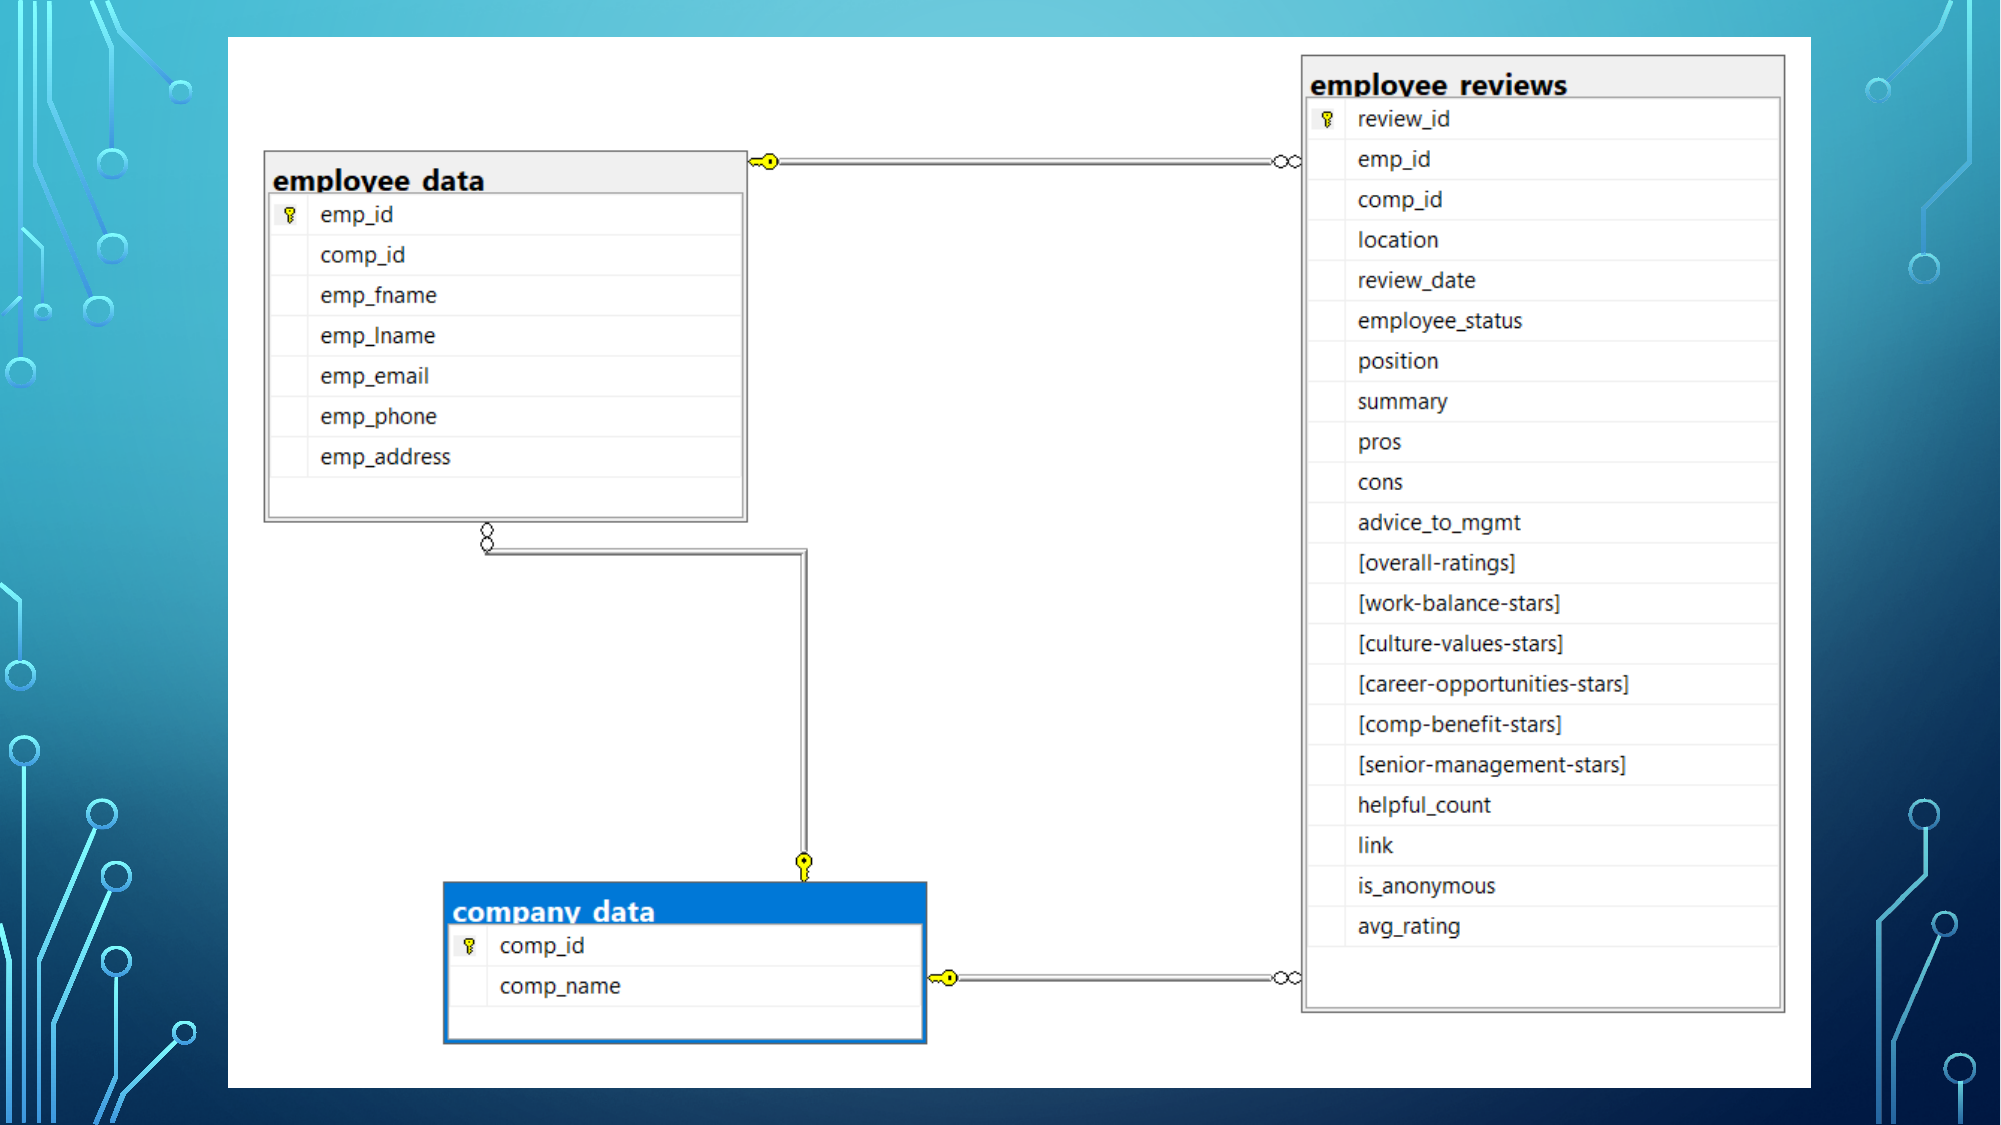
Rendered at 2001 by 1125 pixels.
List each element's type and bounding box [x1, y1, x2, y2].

picture [228, 37, 1811, 1088]
